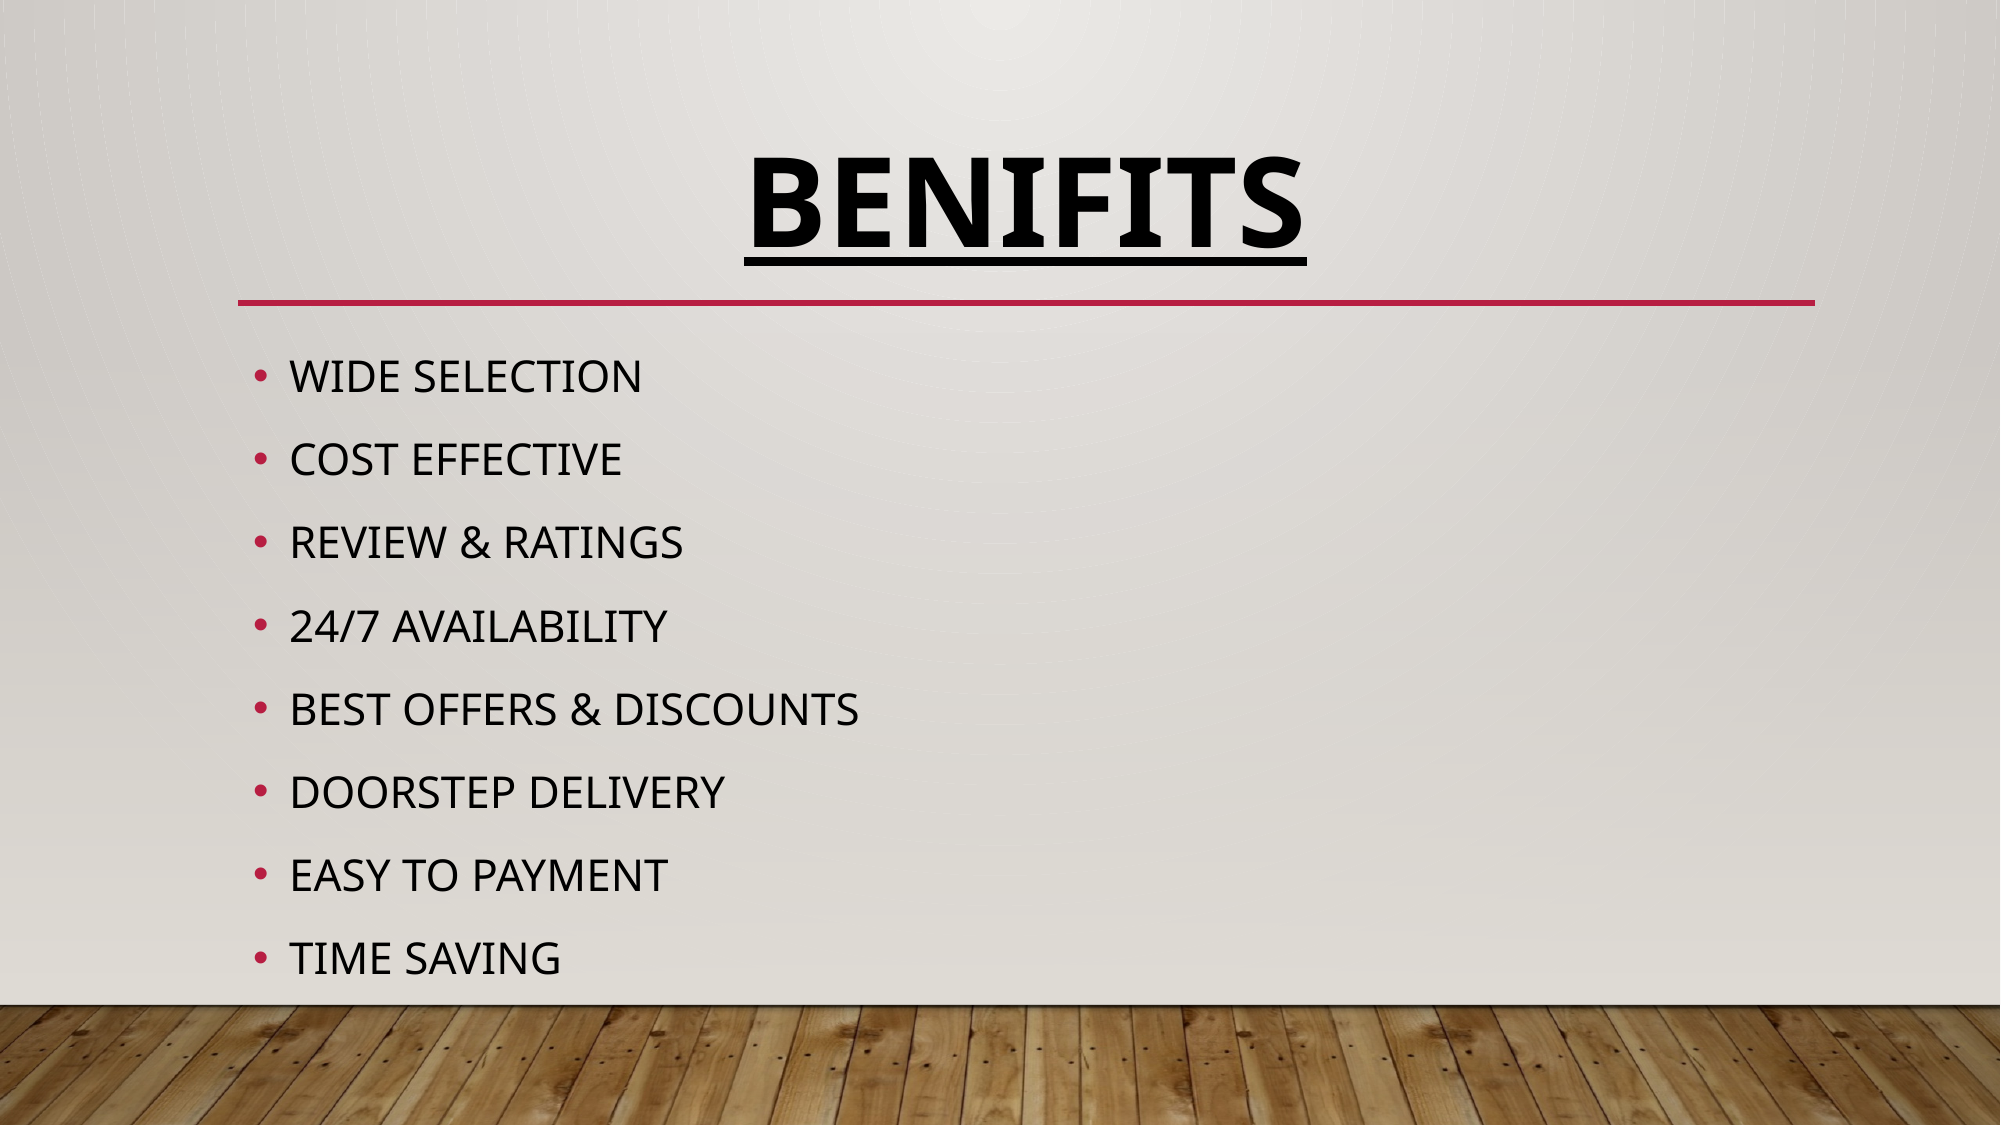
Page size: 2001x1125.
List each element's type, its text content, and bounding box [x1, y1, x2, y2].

title BENIFITS [238, 131, 1814, 305]
list WIDE SELECTION COST EFFECTIVE REVIEW & RATINGS 24/7 AVAILABILITY BEST OFFERS & DISCOUNTS DOORSTEP DELIVERY EASY TO PAYMENT TIME SAVING [238, 330, 1814, 993]
picture [0, 1005, 2000, 1125]
